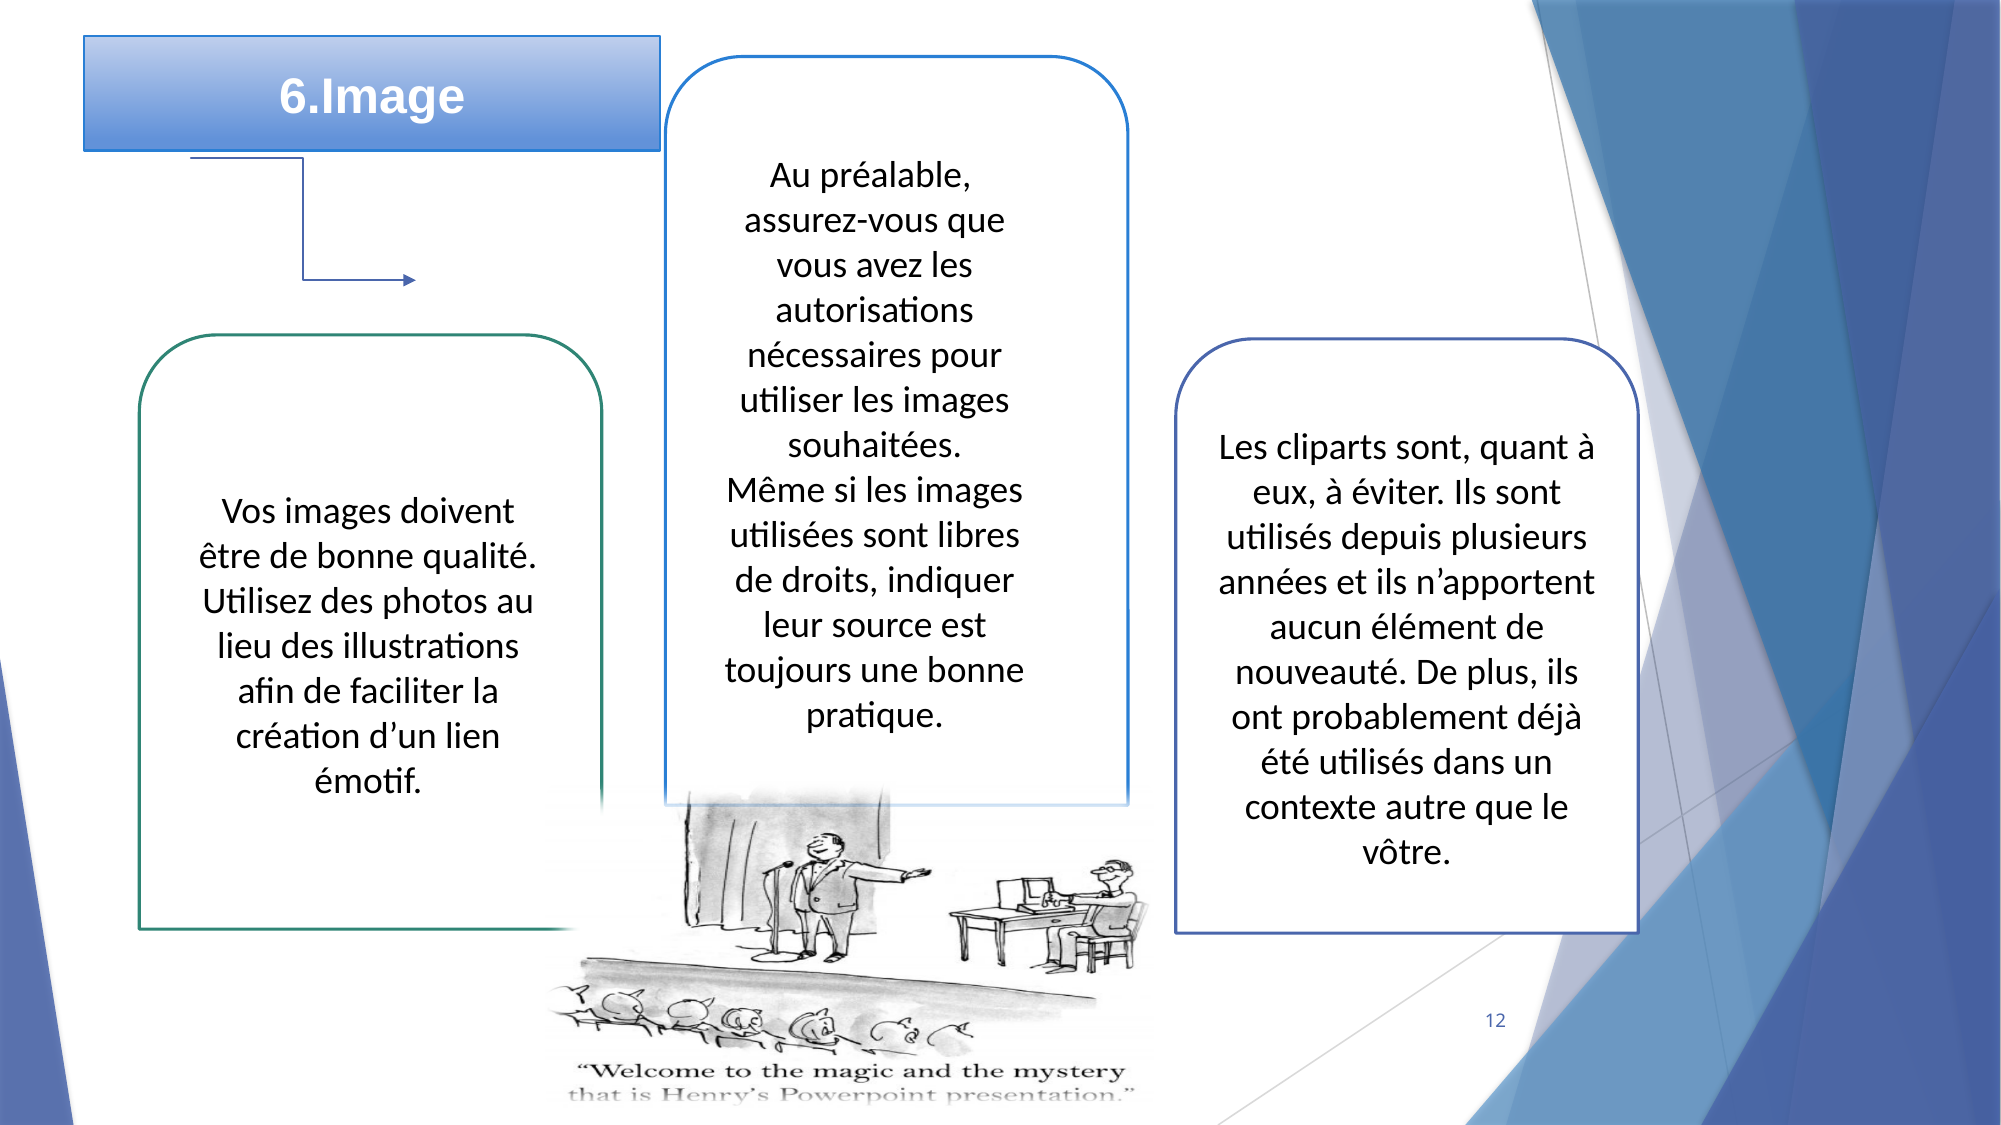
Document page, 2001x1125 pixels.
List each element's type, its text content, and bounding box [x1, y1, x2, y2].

text_box 6.Image [83, 35, 661, 152]
picture [543, 779, 1156, 1113]
text_box Vos images doivent être de bonne qualité. Utilisez des photos au lieu des illustrations afin de faciliter la création d’un lien émotif. [137, 333, 604, 931]
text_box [190, 157, 417, 281]
text_box Les cliparts sont, quant à eux, à éviter. Ils sont utilisés depuis plusieurs années et ils n’apportent aucun élément de nouveauté. De plus, ils ont probablement déjà été utilisés dans un contexte autre que le vôtre. [1174, 337, 1640, 935]
slide_number 12 [1409, 991, 1522, 1051]
text_box Au préalable, assurez-vous que vous avez les autorisations nécessaires pour utiliser les images souhaitées. Même si les images utilisées sont libres de droits, indiquer leur source est toujours une bonne pratique. [663, 54, 1130, 779]
